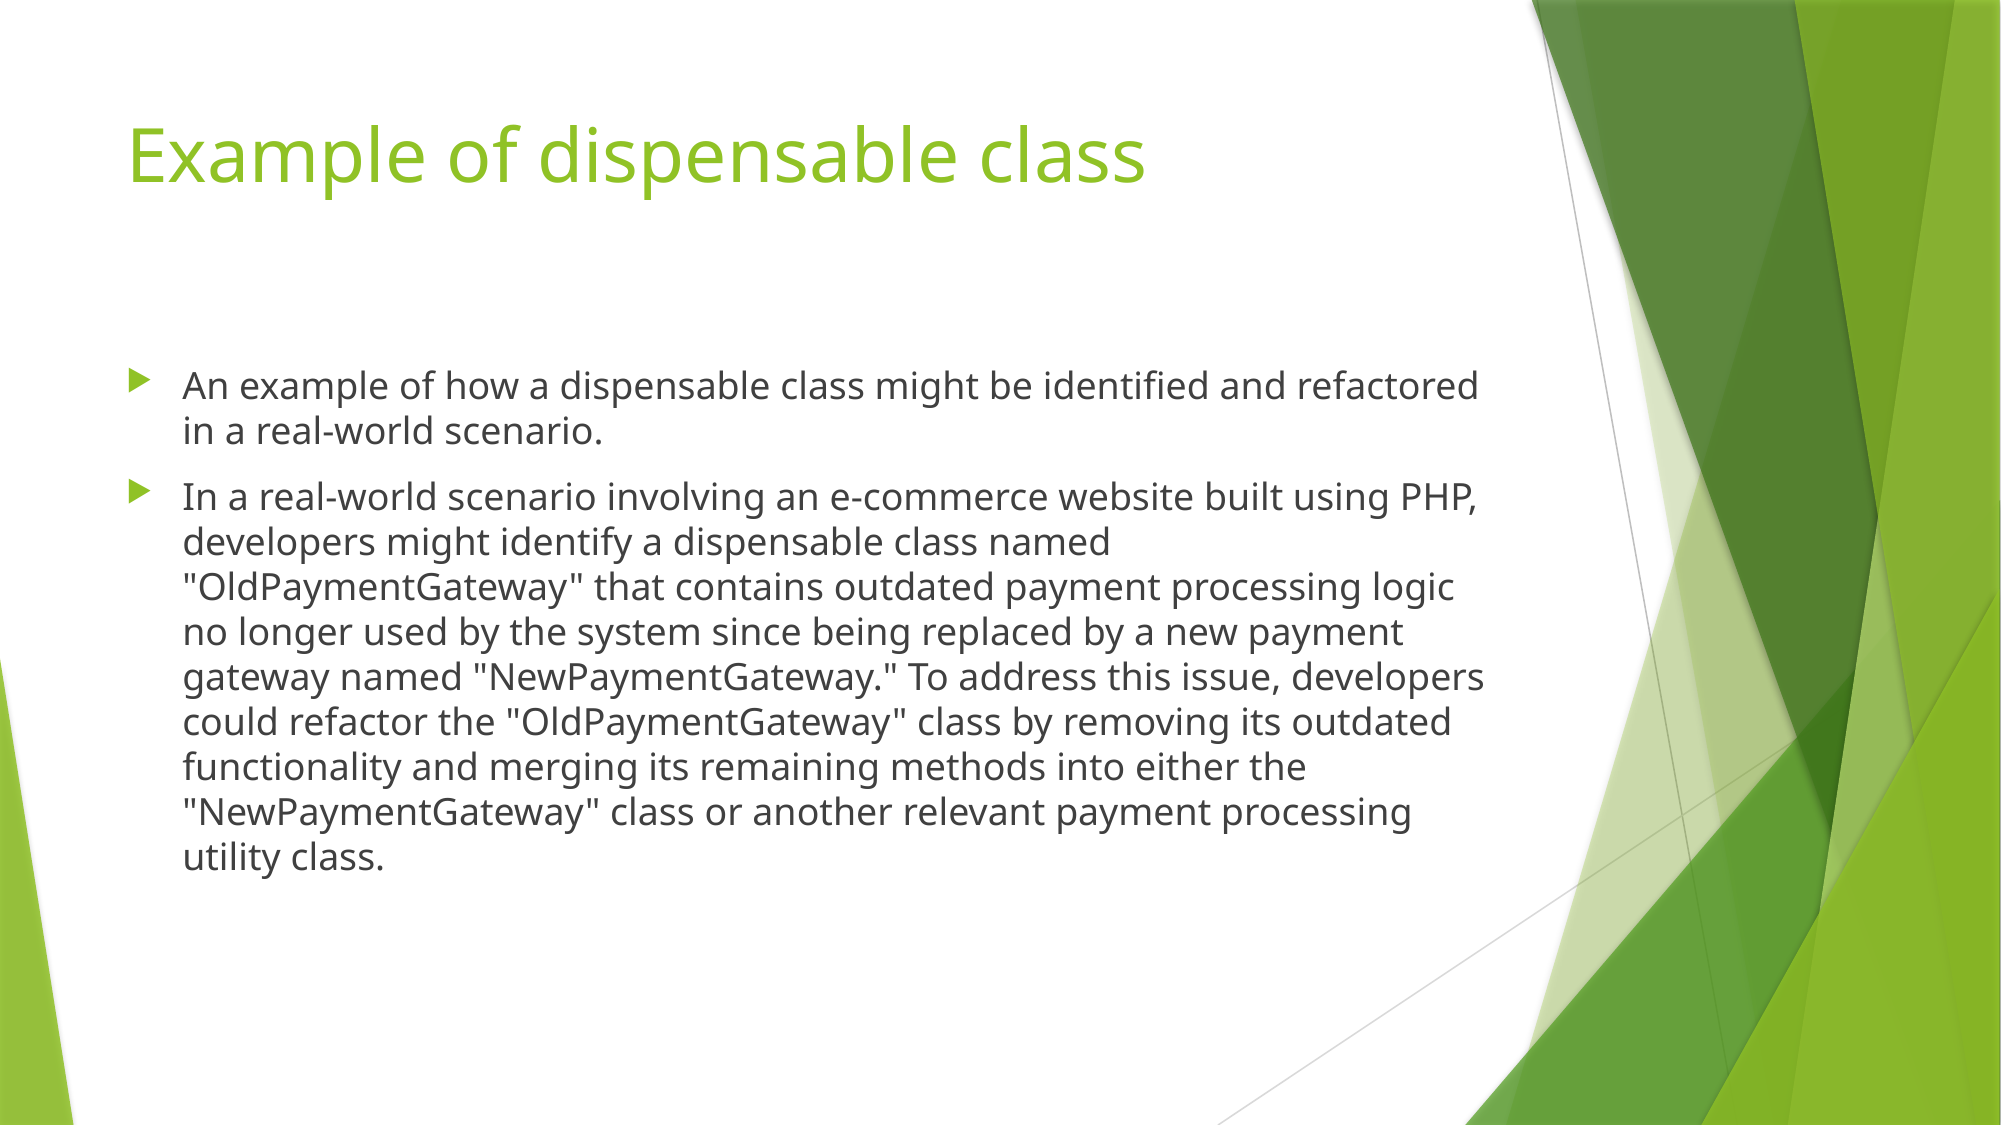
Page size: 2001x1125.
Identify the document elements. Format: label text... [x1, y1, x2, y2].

list An example of how a dispensable class might be identified and refactored in a real-world scenario. In a real-world scenario involving an e-commerce website built using PHP, developers might identify a dispensable class named "OldPaymentGateway" that contains outdated payment processing logic no longer used by the system since being replaced by a new payment gateway named "NewPaymentGateway." To address this issue, developers could refactor the "OldPaymentGateway" class by removing its outdated functionality and merging its remaining methods into either the "NewPaymentGateway" class or another relevant payment processing utility class. [111, 354, 1522, 992]
title Example of dispensable class [111, 99, 1522, 317]
